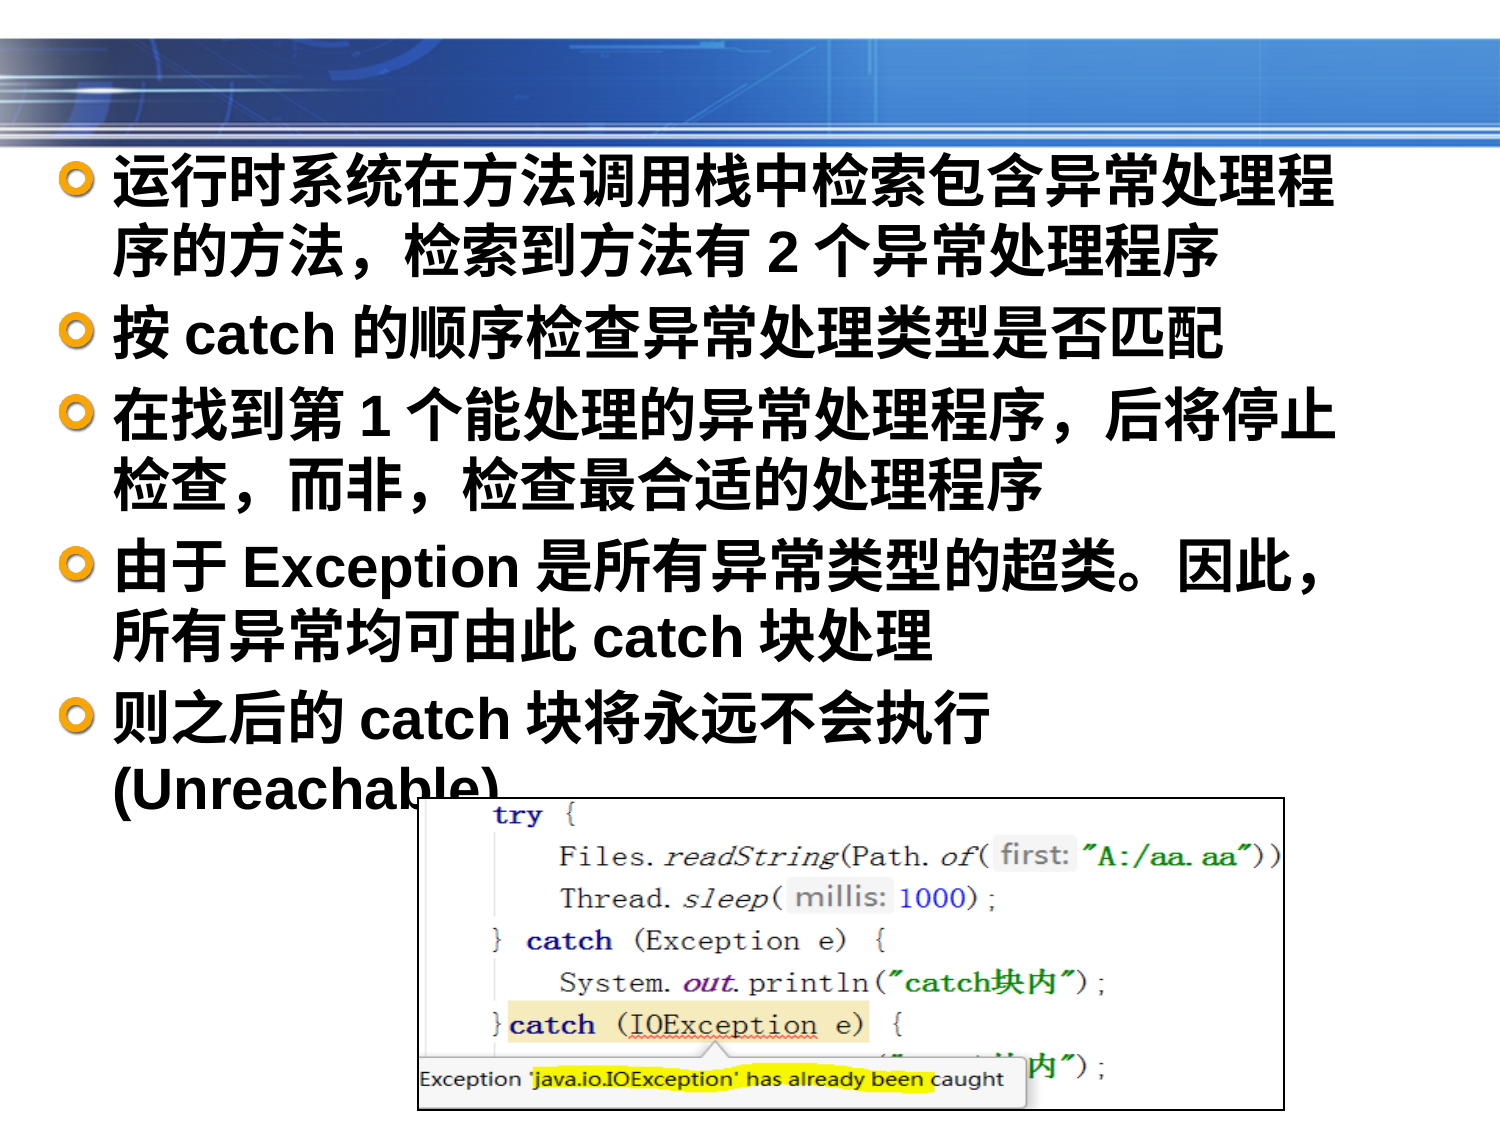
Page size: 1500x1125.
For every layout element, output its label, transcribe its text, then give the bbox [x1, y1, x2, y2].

list 运行时系统在方法调用栈中检索包含异常处理程序的方法，检索到方法有2个异常处理程序 按catch的顺序检查异常处理类型是否匹配 在找到第1个能处理的异常处理程序，后将停止检查，而非，检查最合适的处理程序 由于Exception是所有异常类型的超类。因此，所有异常均可由此catch块处理 则之后的catch块将永远不会执行(Unreachable) [41, 136, 1392, 1125]
picture [56, 544, 97, 585]
picture [419, 798, 1284, 1110]
picture [56, 392, 97, 434]
picture [56, 695, 97, 737]
picture [56, 159, 97, 200]
picture [56, 310, 97, 352]
